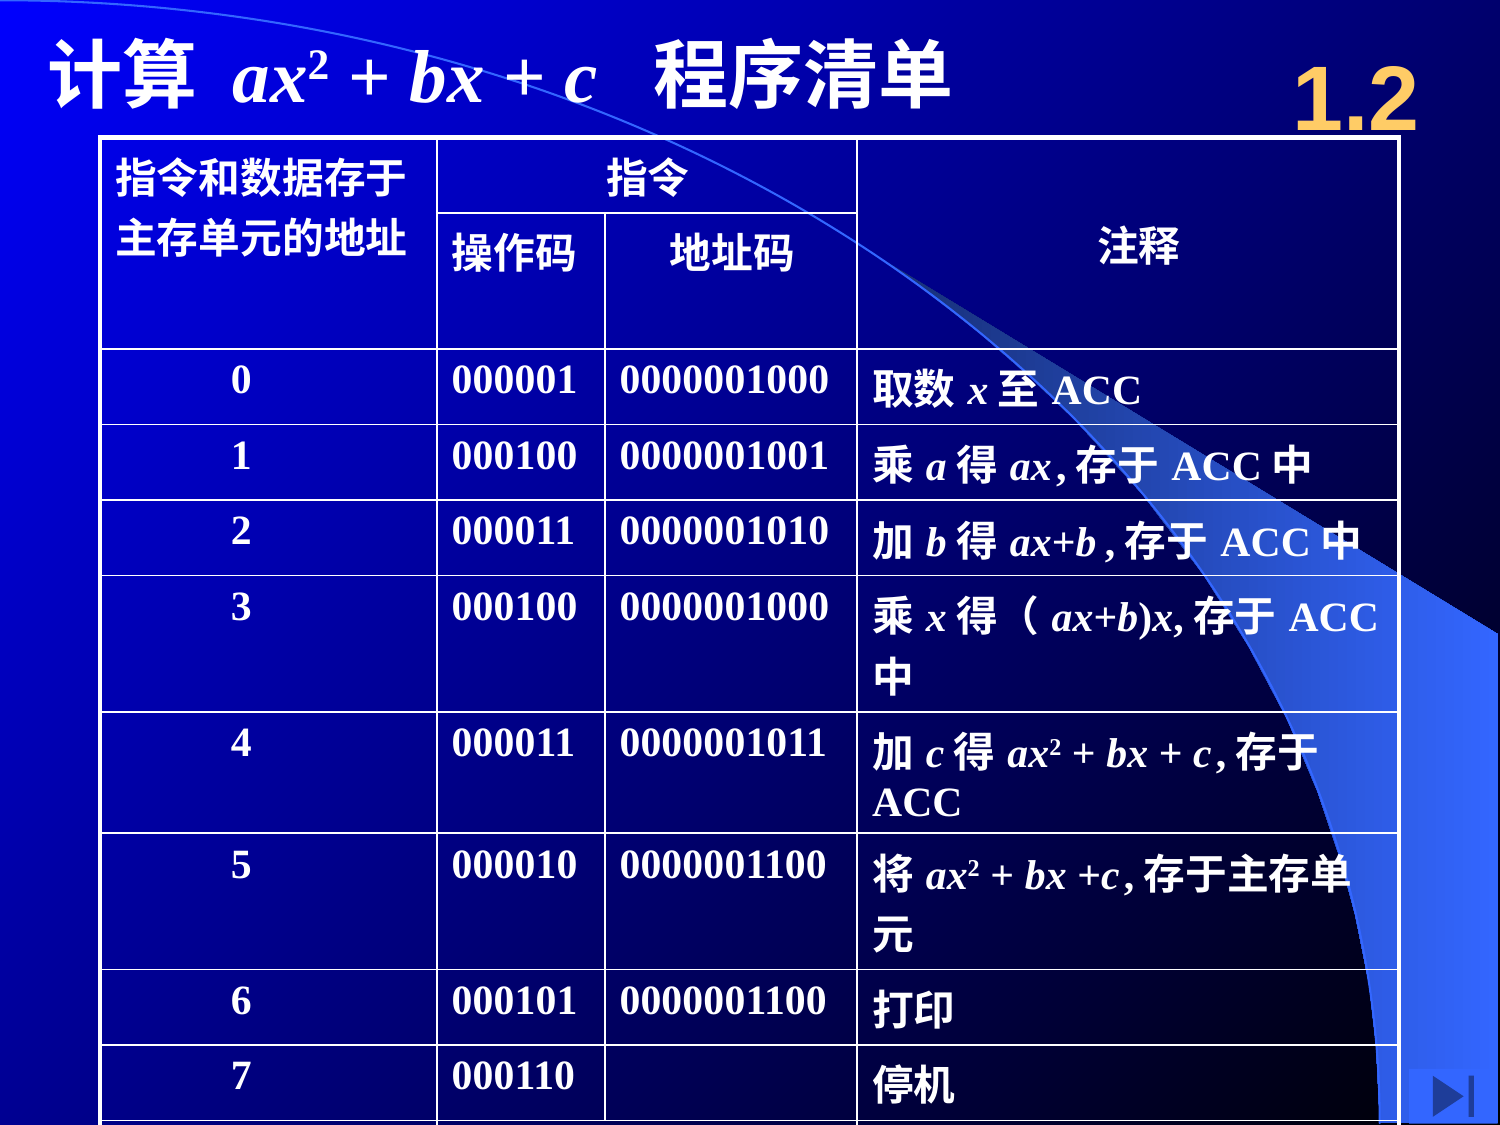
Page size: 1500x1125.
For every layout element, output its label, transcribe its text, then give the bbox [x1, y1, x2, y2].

table_cell 1 [102, 425, 436, 499]
table_cell 5 [102, 834, 436, 969]
table_cell 000001 [438, 350, 604, 424]
text_box 计算 ax2 + bx + c 程序清单 [33, 19, 969, 125]
text_box 1.2 [1262, 24, 1450, 163]
table_cell 操作码 [438, 214, 604, 348]
table_cell 2 [102, 501, 436, 575]
table_cell [606, 1046, 856, 1120]
table_cell 000010 [438, 834, 604, 969]
table_cell 7 [102, 1046, 436, 1120]
table_cell 加c得ax2 + bx + c ,存于ACC [858, 713, 1397, 832]
text_box [1409, 1068, 1498, 1124]
table_cell 取数x至ACC [858, 350, 1397, 424]
table_cell 000110 [438, 1046, 604, 1120]
table_cell 地址码 [606, 214, 856, 348]
table_header 指令 [438, 140, 856, 212]
table_cell 000100 [438, 576, 604, 711]
table_cell 0000001000 [606, 350, 856, 424]
table_cell 0000001100 [606, 970, 856, 1044]
table_cell 0 [102, 350, 436, 424]
table_cell 乘x得（ax+b)x,存于ACC中 [858, 576, 1397, 711]
table_cell 0000001011 [606, 713, 856, 832]
table_cell 8 [102, 1121, 436, 1125]
table_cell 加b得ax+b ,存于ACC中 [858, 501, 1397, 575]
table_cell 打印 [858, 970, 1397, 1044]
table_cell 3 [102, 576, 436, 711]
table_cell 4 [102, 713, 436, 832]
table_cell 乘a得ax ,存于ACC中 [858, 425, 1397, 499]
table_cell 000100 [438, 425, 604, 499]
table_cell 停机 [858, 1046, 1397, 1120]
table_cell 0000001001 [606, 425, 856, 499]
table_header 指令和数据存于主存单元的地址 [102, 140, 436, 348]
table_cell 6 [102, 970, 436, 1044]
table_cell 000101 [438, 970, 604, 1044]
table_cell 将ax2 + bx +c ,存于主存单元 [858, 834, 1397, 969]
table_cell 0000001100 [606, 834, 856, 969]
table_cell 000011 [438, 501, 604, 575]
table_cell x [438, 1121, 856, 1125]
table_cell 000011 [438, 713, 604, 832]
table_cell 0000001010 [606, 501, 856, 575]
table_cell 原始数据x [858, 1121, 1397, 1125]
table_cell 0000001000 [606, 576, 856, 711]
table_header 注释 [858, 140, 1397, 348]
